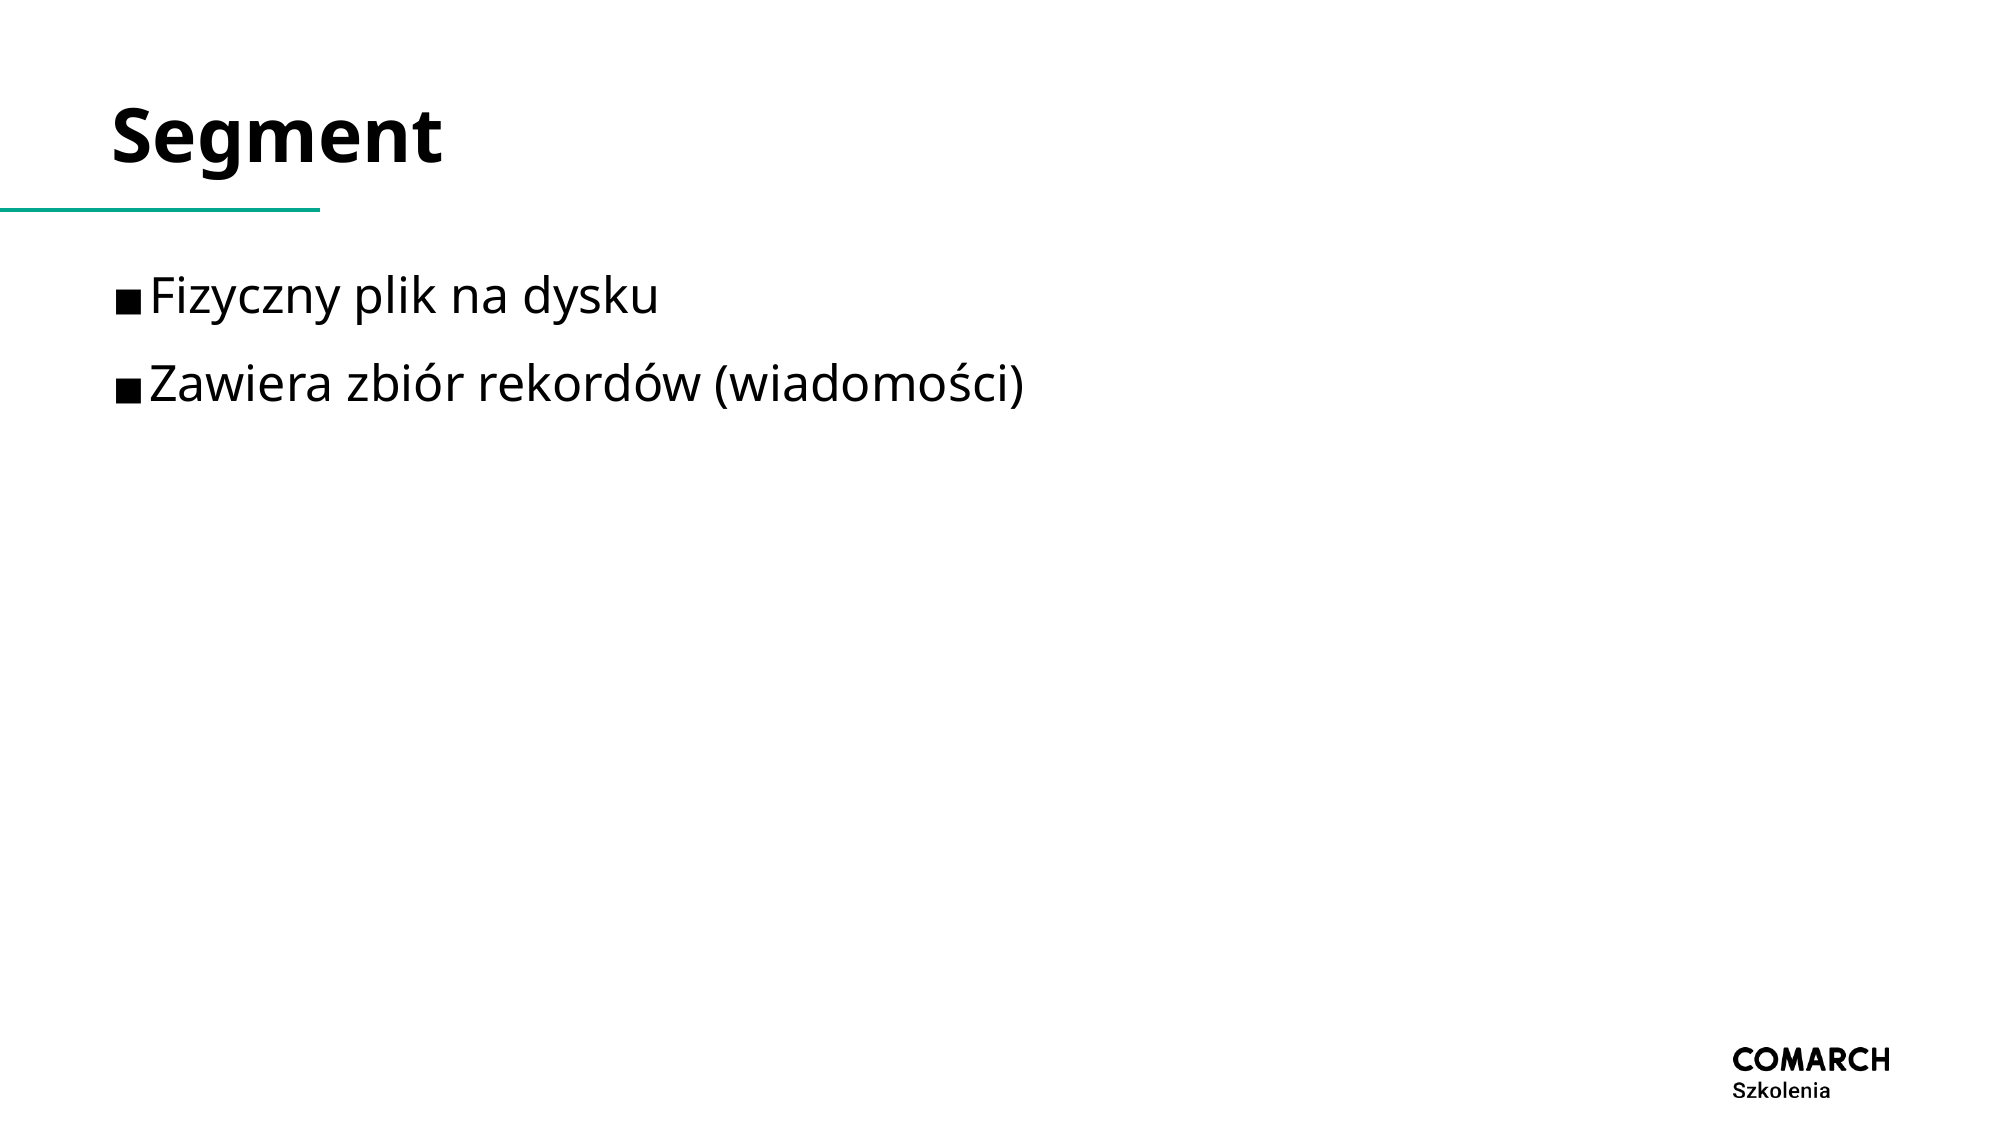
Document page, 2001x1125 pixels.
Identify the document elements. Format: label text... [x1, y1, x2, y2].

picture [1733, 1047, 1889, 1098]
title Segment [111, 0, 1889, 185]
list Fizyczny plik na dysku Zawiera zbiór rekordów (wiadomości) [111, 243, 1889, 1000]
